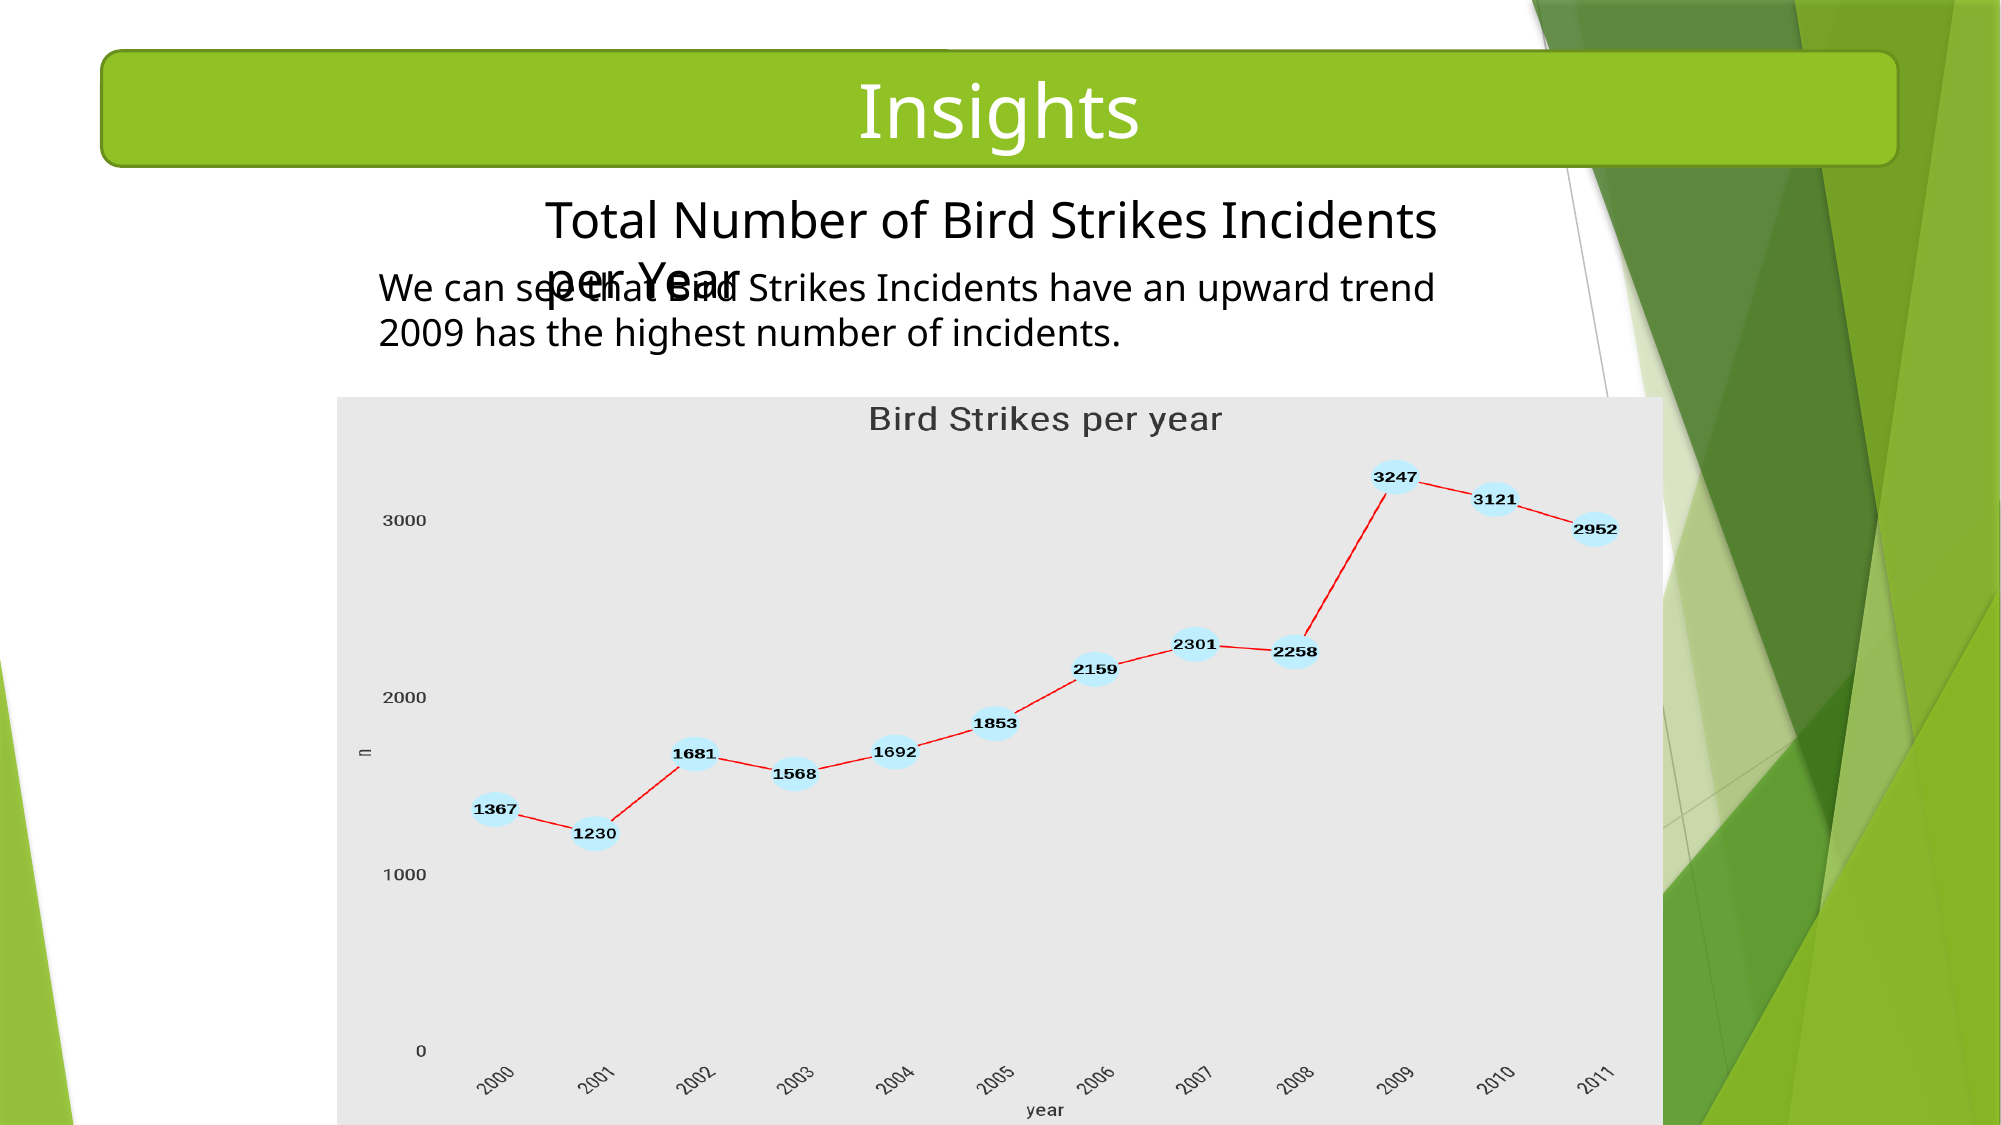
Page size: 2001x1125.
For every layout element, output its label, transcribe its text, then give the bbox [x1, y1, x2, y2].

text_box We can see that Bird Strikes Incidents have an upward trend 2009 has the highest number of incidents. [363, 256, 1922, 362]
text_box Insights [99, 49, 1900, 168]
picture [337, 397, 1663, 1125]
text_box Total Number of Bird Strikes Incidents per Year [531, 181, 1469, 256]
